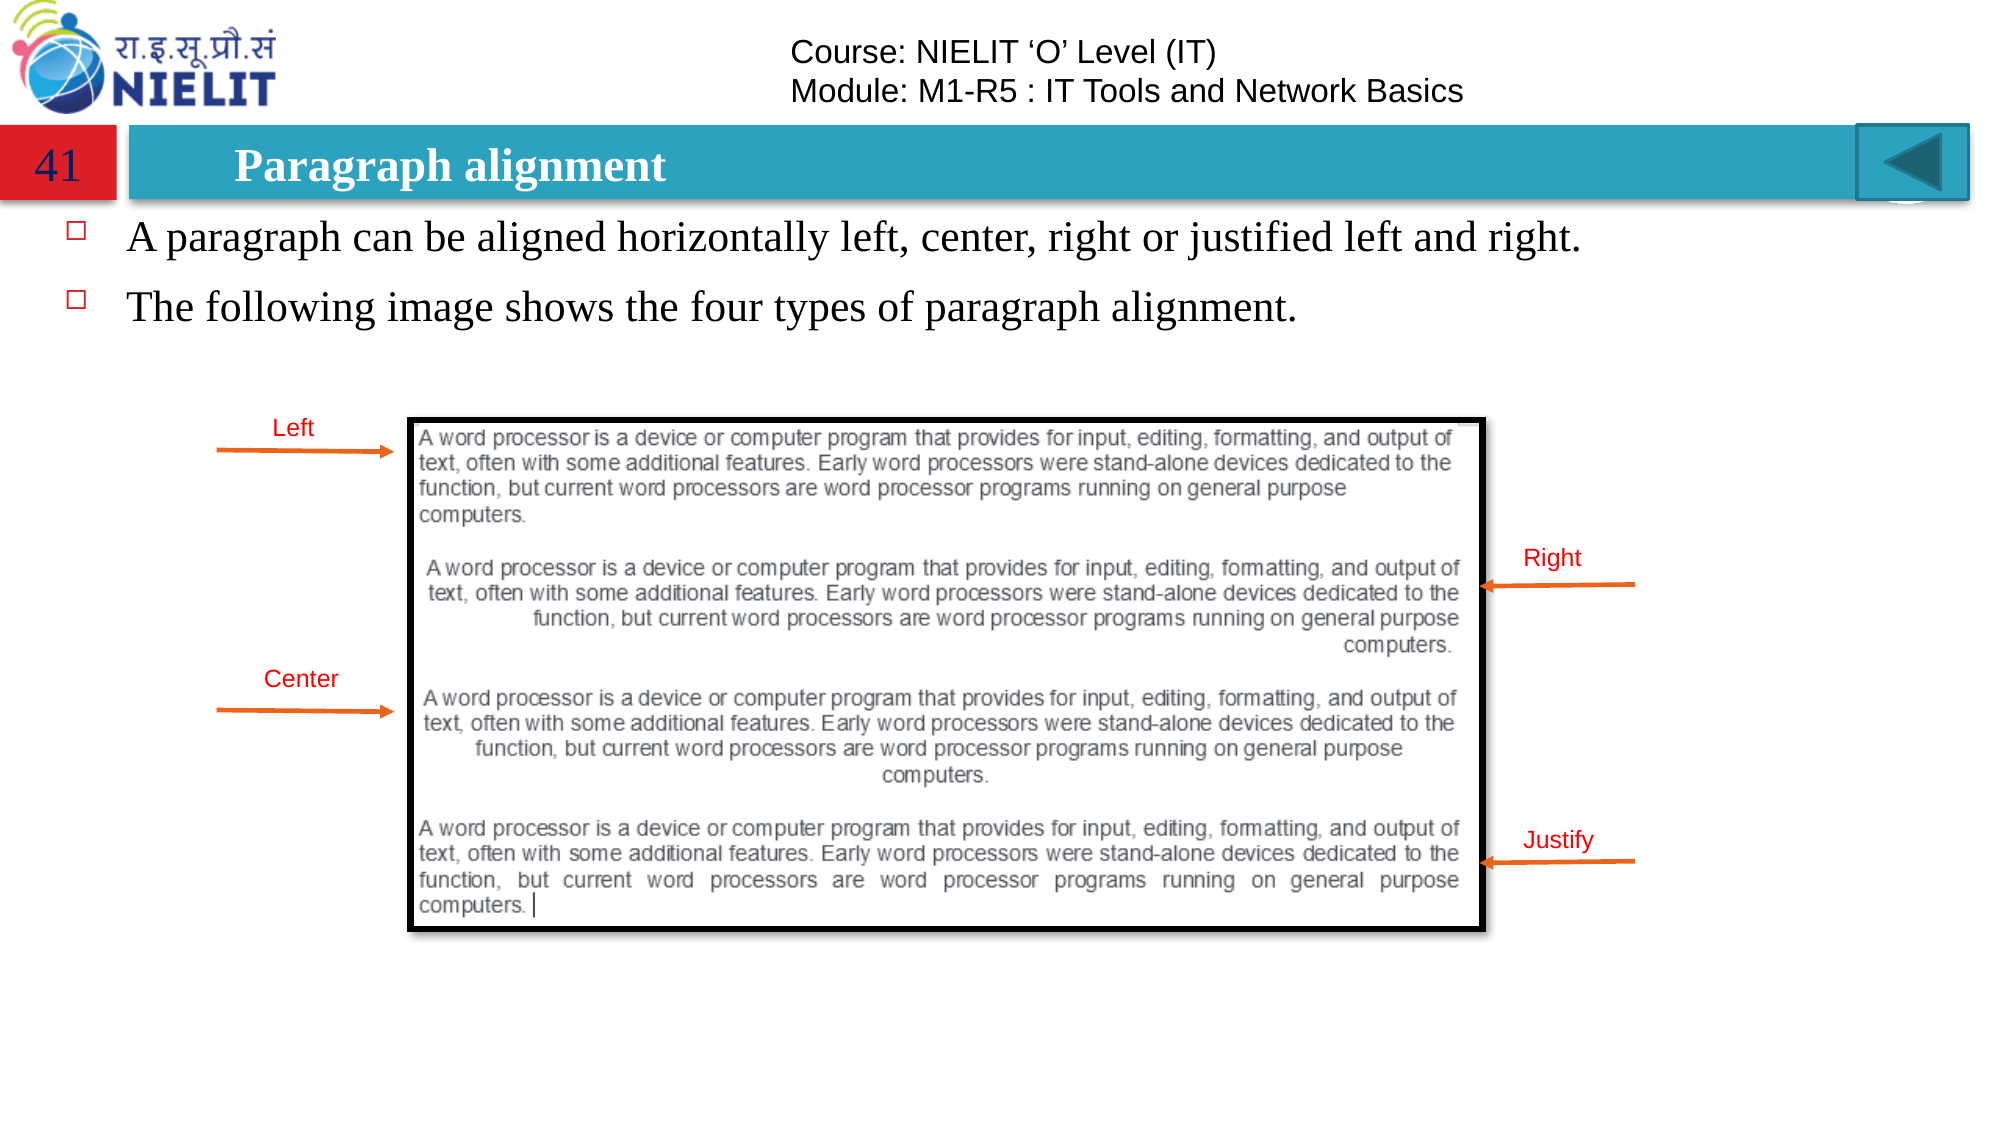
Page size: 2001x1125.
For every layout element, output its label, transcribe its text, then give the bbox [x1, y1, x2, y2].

picture [307, 10, 1891, 121]
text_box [216, 404, 1636, 927]
slide_number 41 [0, 125, 117, 200]
title Paragraph alignment [216, 125, 1969, 199]
picture [12, 0, 276, 114]
list A paragraph can be aligned horizontally left, center, right or justified left and right. The following image shows the four types of paragraph alignment. [46, 199, 1969, 1005]
